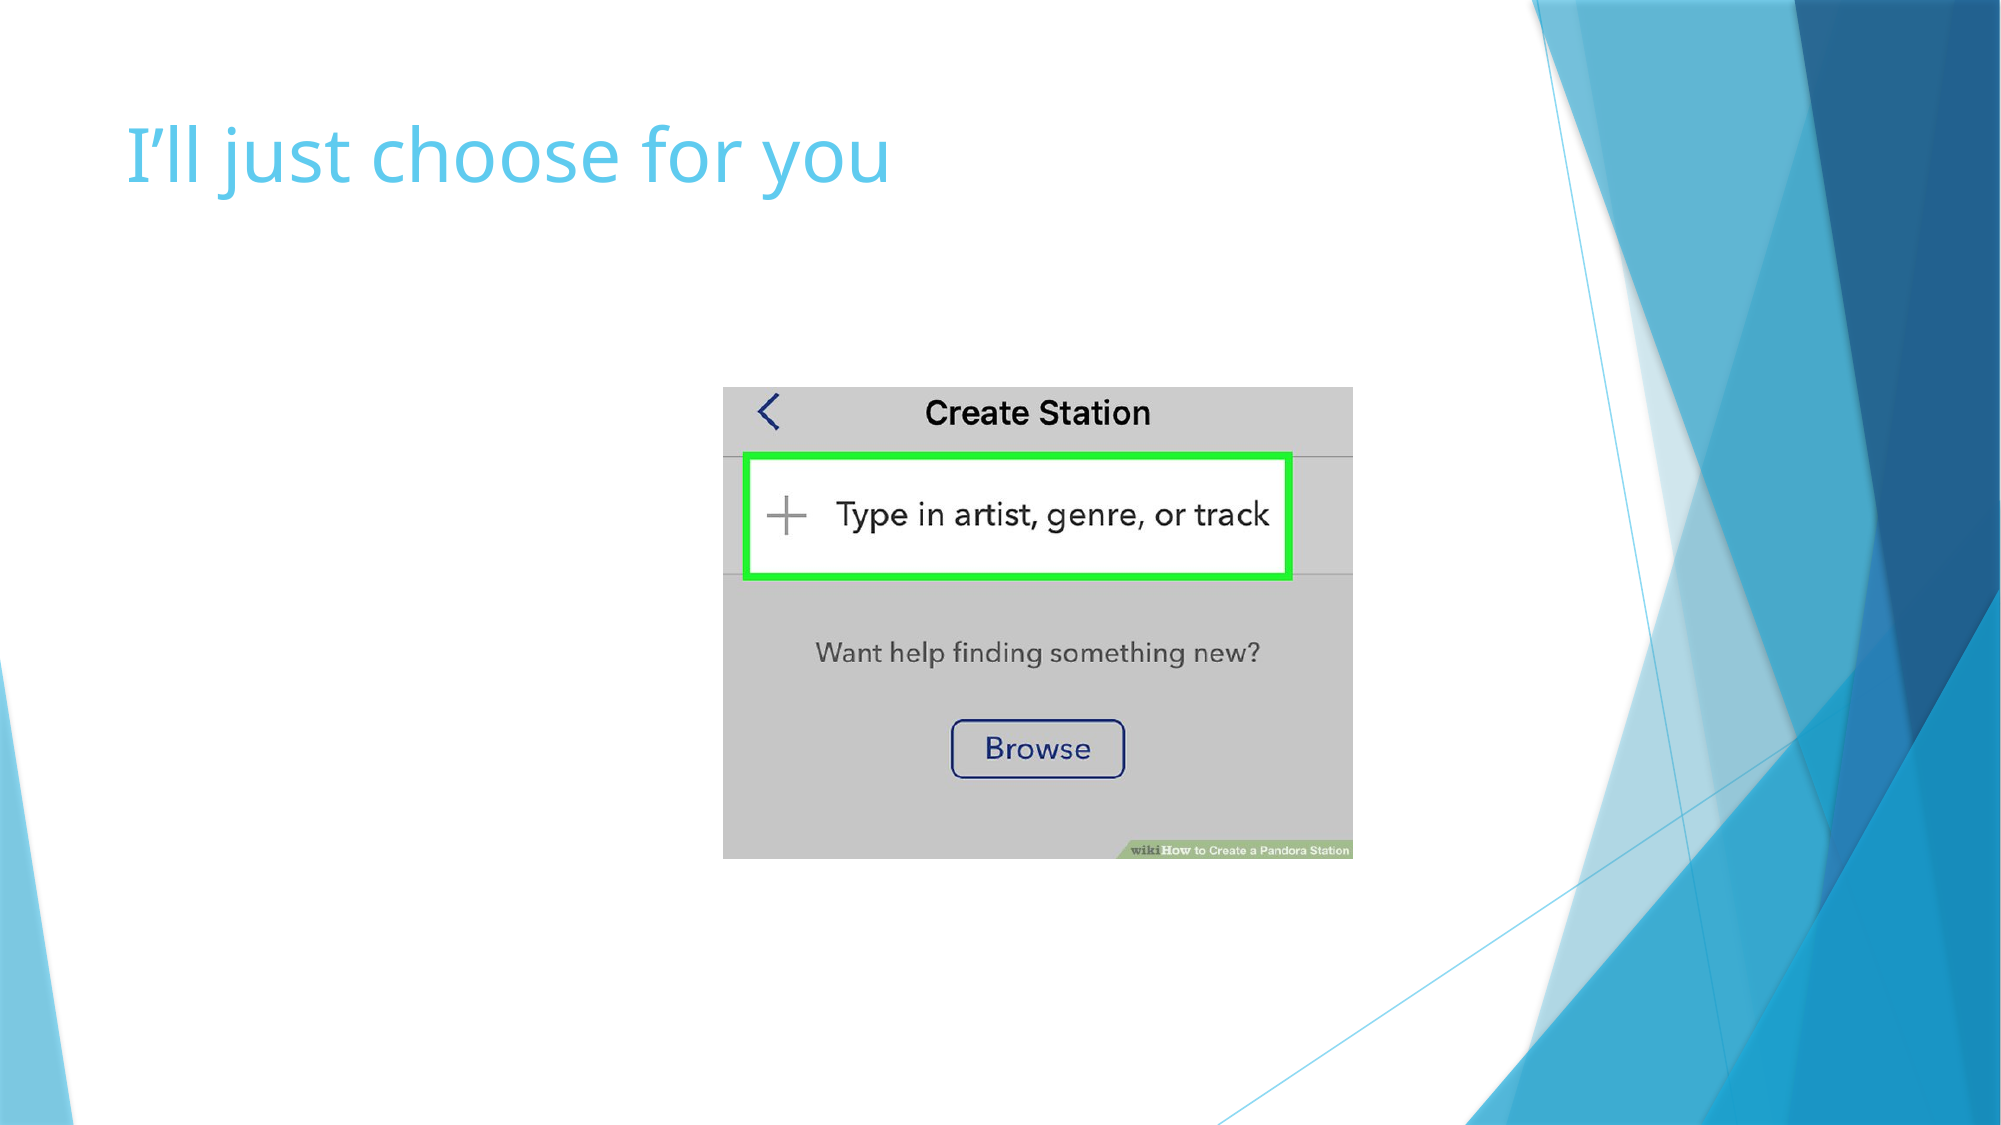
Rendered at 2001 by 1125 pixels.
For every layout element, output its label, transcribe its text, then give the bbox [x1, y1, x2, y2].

picture [723, 386, 1353, 860]
title I’ll just choose for you [111, 99, 1522, 317]
